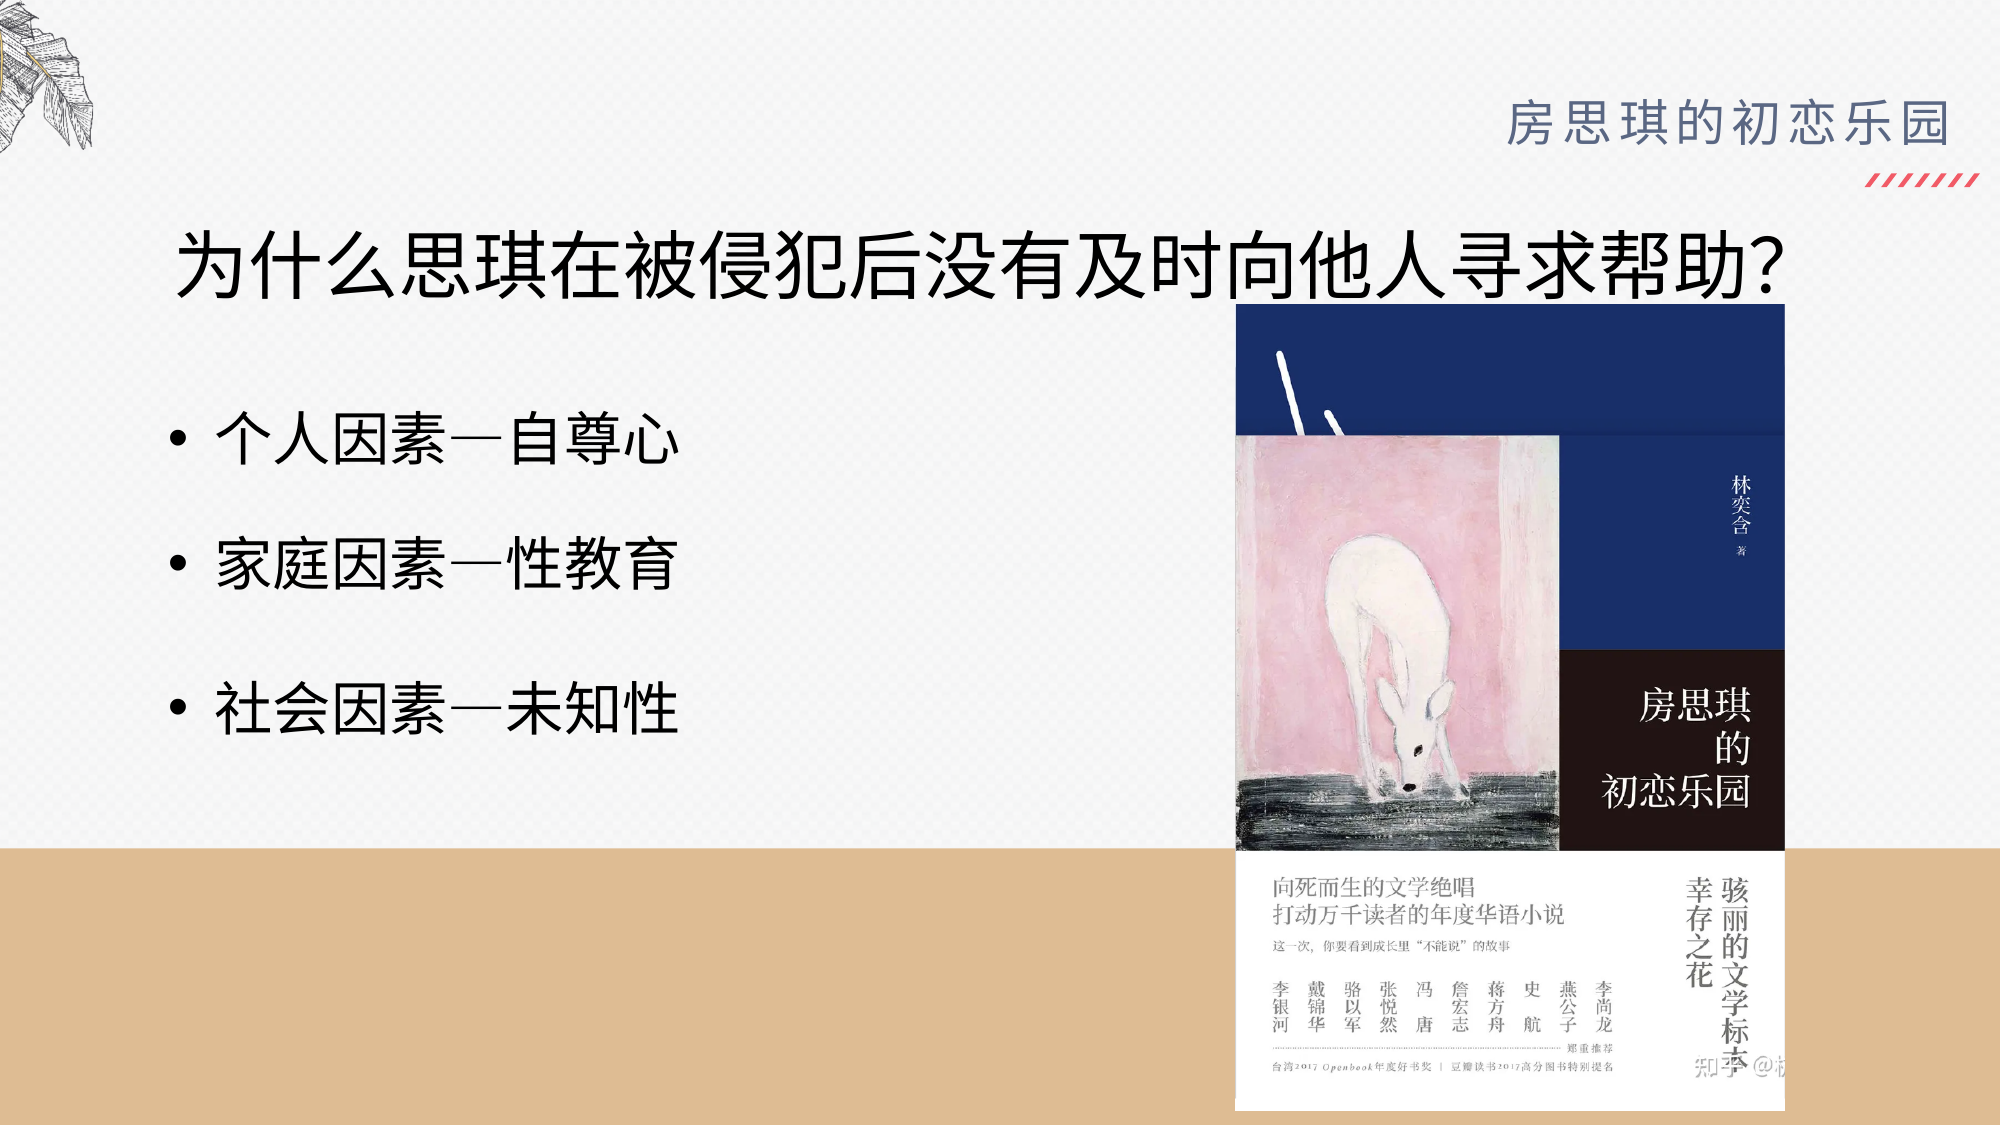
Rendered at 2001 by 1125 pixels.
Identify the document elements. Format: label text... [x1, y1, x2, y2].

text_box 家庭因素—性教育 [153, 519, 696, 675]
picture [0, 0, 2000, 1111]
text_box 房思琪的初恋乐园 [1491, 84, 2000, 159]
text_box 个人因素—自尊心 [153, 394, 696, 480]
text_box 为什么思琪在被侵犯后没有及时向他人寻求帮助？ [158, 211, 1838, 317]
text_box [1864, 173, 1980, 188]
text_box 社会因素—未知性 [153, 675, 696, 750]
text_box [0, 847, 2000, 1125]
